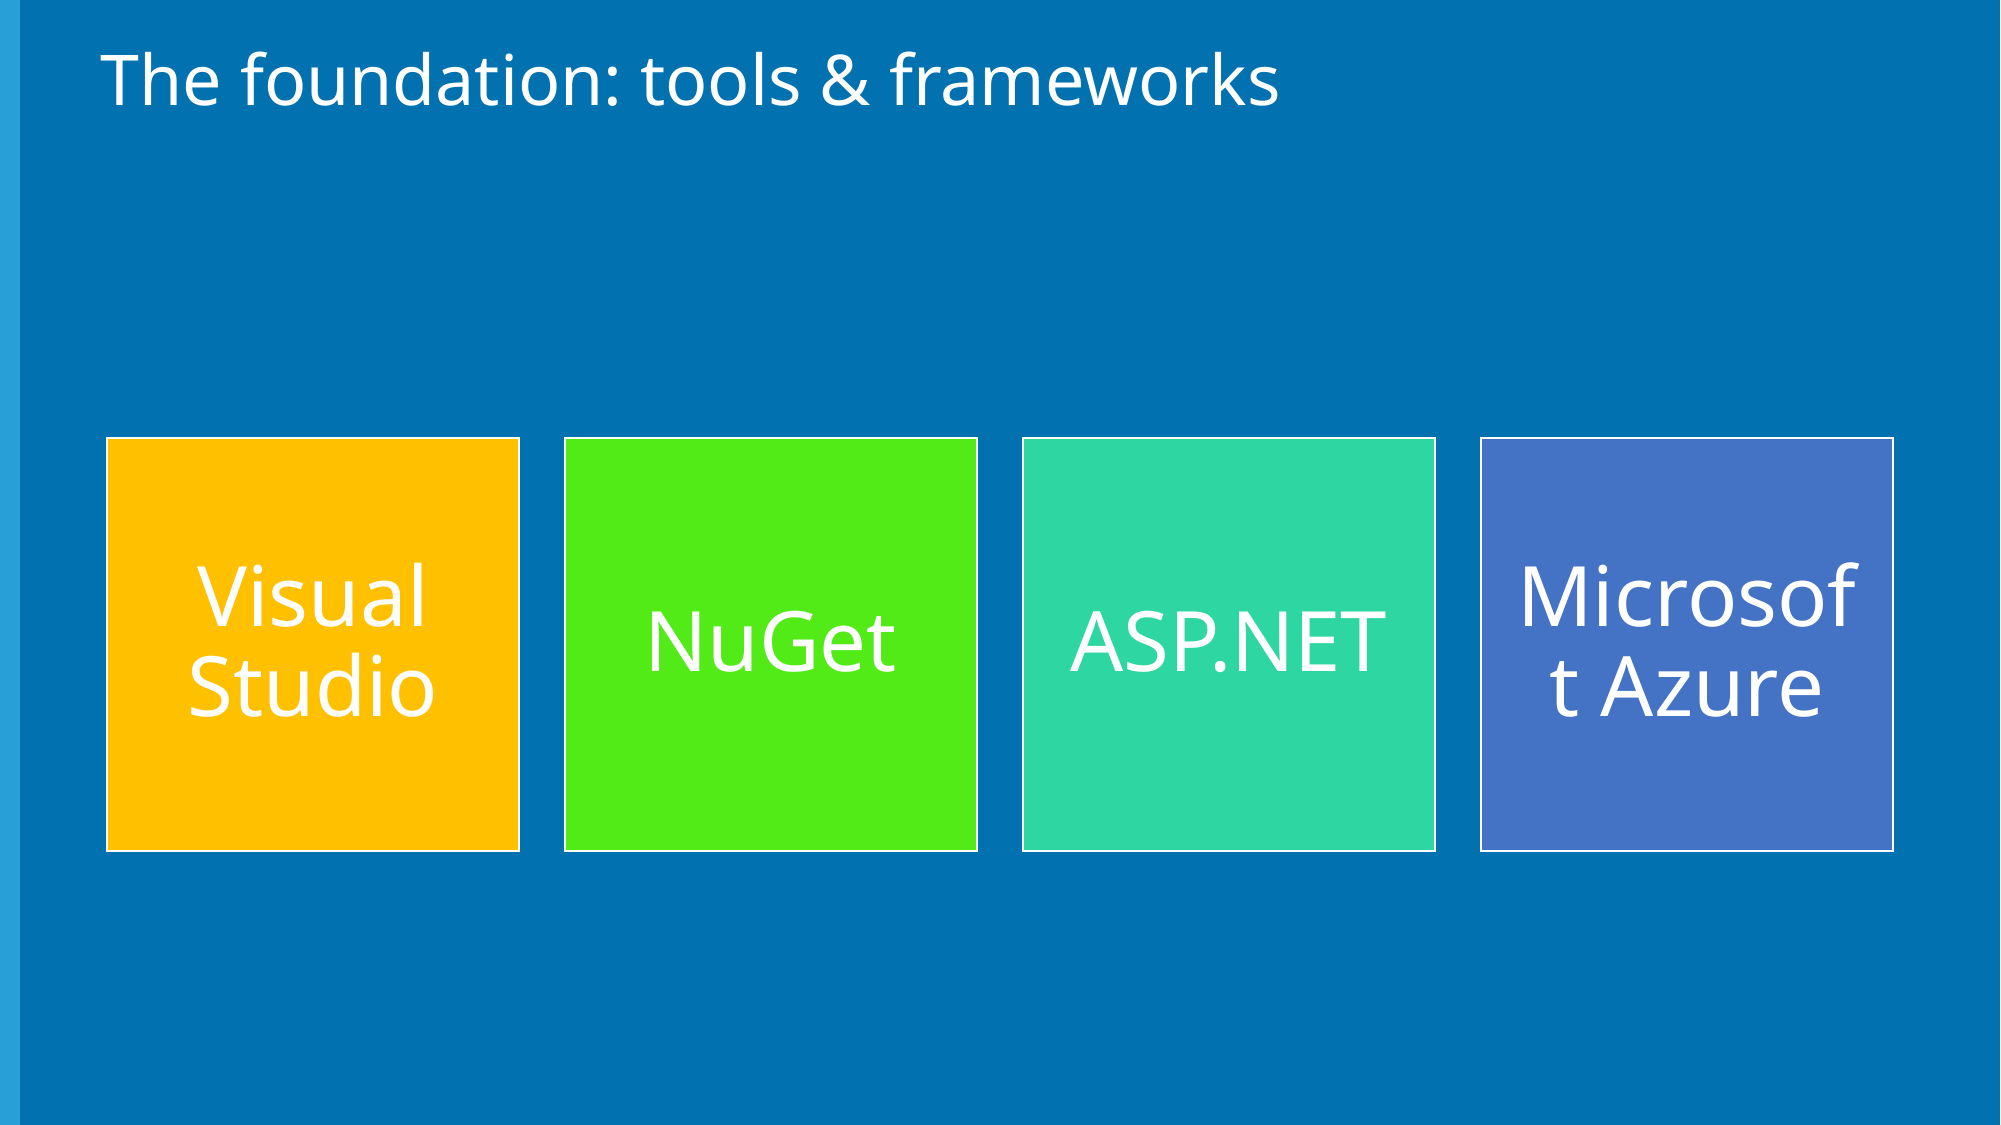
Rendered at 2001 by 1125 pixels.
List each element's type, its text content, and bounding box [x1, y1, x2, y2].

title The foundation: tools & frameworks [85, 37, 1915, 129]
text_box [106, 438, 1894, 851]
